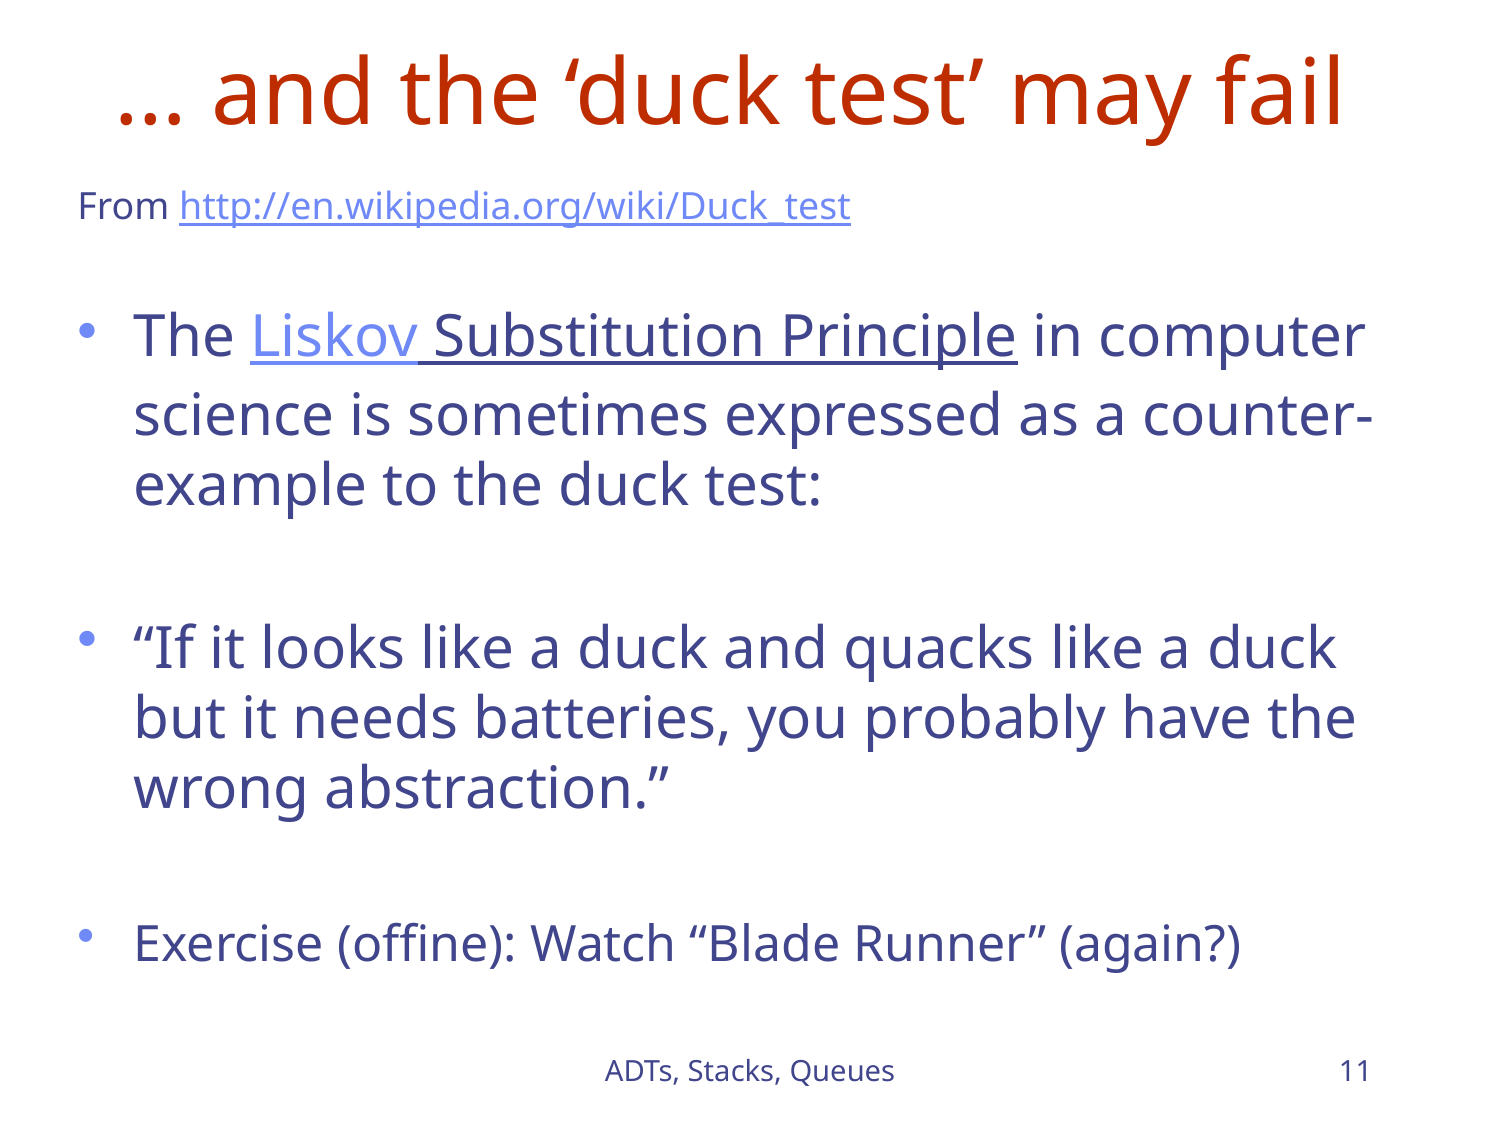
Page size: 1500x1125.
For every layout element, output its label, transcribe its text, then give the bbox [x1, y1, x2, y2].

title … and the ‘duck test’ may fail [99, 49, 1438, 151]
slide_number 11 [1074, 1024, 1388, 1101]
list From http://en.wikipedia.org/wiki/Duck_test The Liskov Substitution Principle in computer science is sometimes expressed as a counter-example to the duck test: “If it looks like a duck and quacks like a duck but it needs batteries, you probably have the wrong abstraction.” Exercise (offine): Watch “Blade Runner” (again?) [62, 174, 1413, 988]
footer ADTs, Stacks, Queues [512, 1024, 988, 1101]
